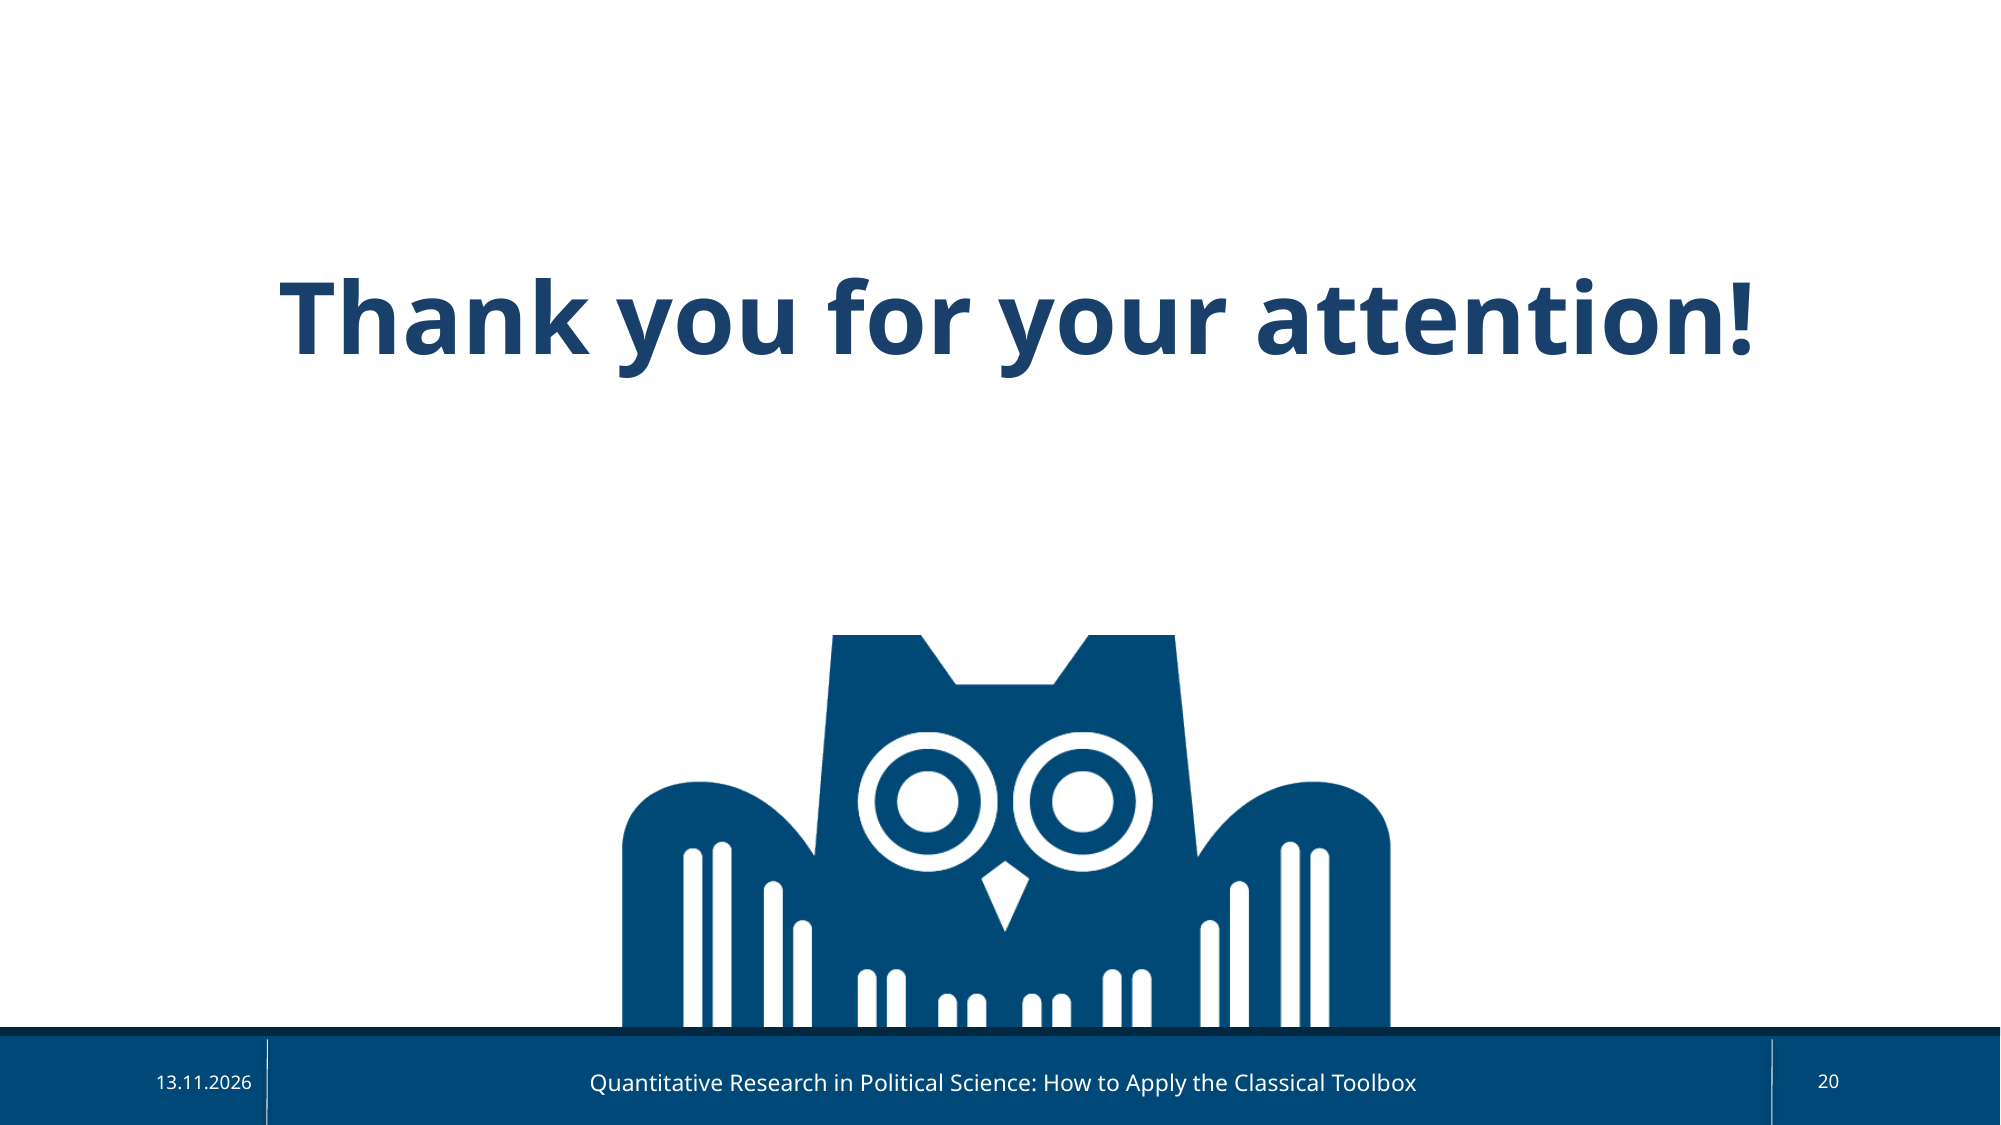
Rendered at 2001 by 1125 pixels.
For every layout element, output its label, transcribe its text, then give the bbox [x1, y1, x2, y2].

slide_number 20 [1803, 1052, 2000, 1113]
picture [622, 635, 1391, 1027]
list Thank you for your attention! [19, 125, 2000, 563]
footer Quantitative Research in Political Science: How to Apply the Classical Toolbox [266, 1052, 1741, 1113]
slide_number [65, 1053, 266, 1113]
